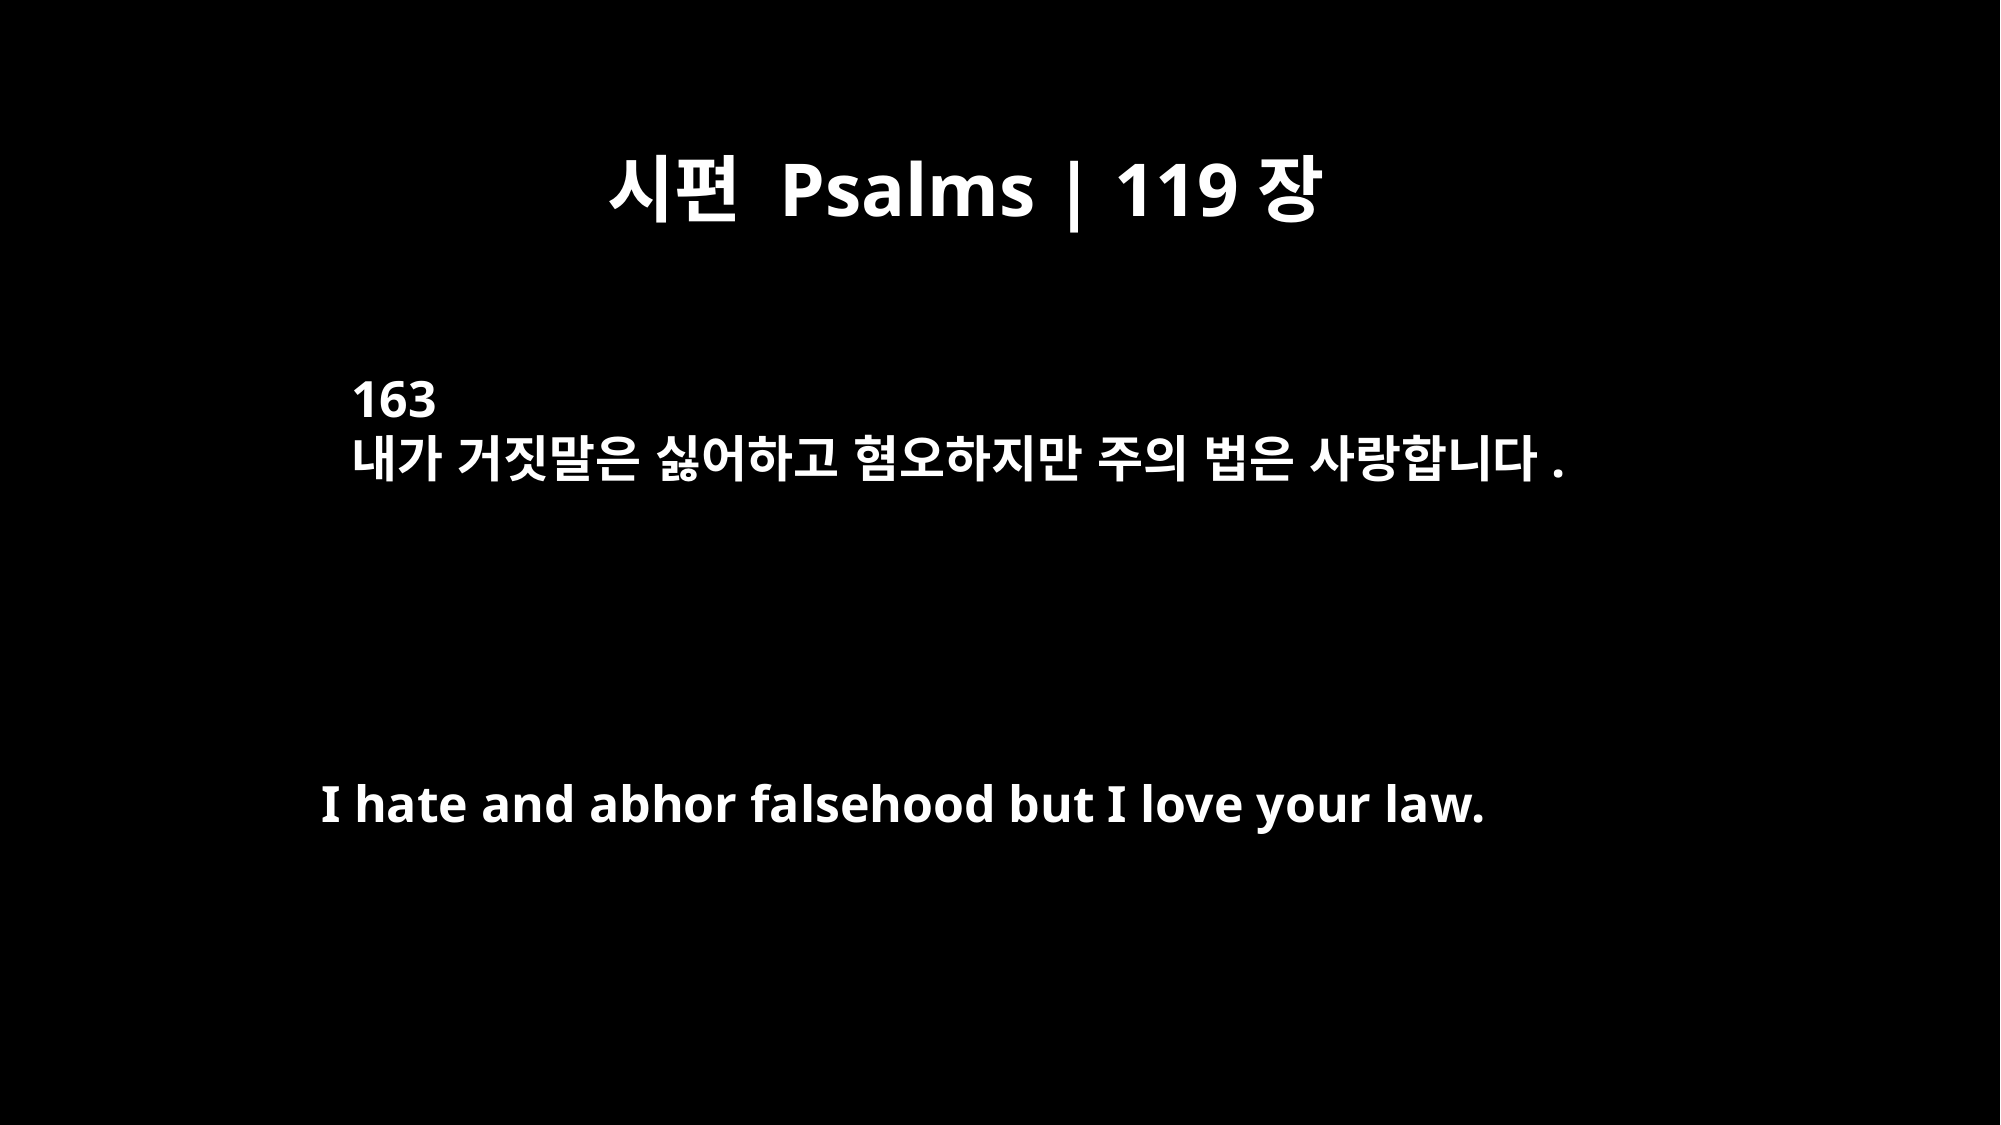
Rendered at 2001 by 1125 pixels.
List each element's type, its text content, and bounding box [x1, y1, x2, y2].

text_box I hate and abhor falsehood but I love your law. [306, 764, 1501, 840]
text_box 시편 Psalms | 119장 [592, 136, 1340, 239]
text_box 163 내가 거짓말은 싫어하고 혐오하지만 주의 법은 사랑합니다. [336, 359, 1581, 495]
